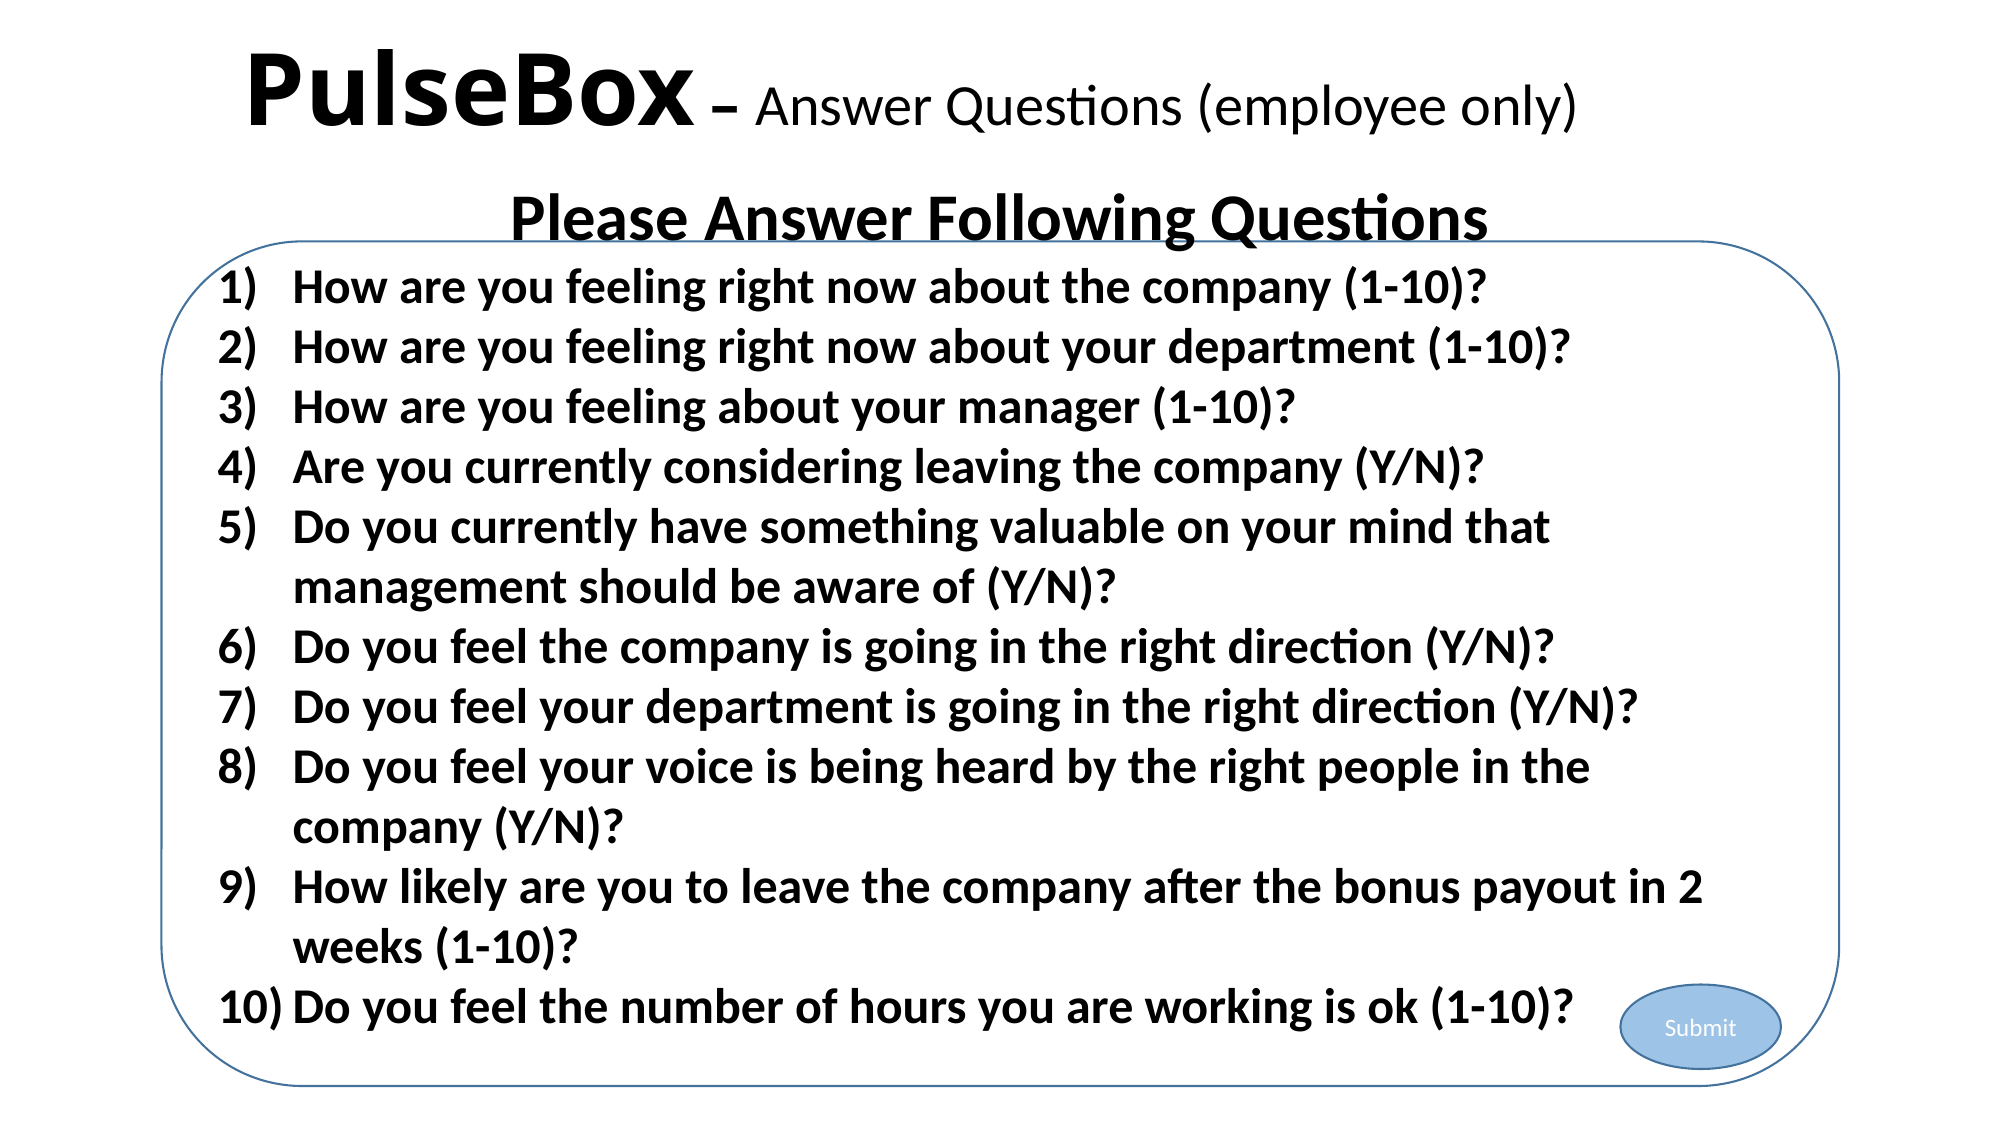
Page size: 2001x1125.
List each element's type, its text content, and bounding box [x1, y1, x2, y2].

text_box Submit [1619, 983, 1783, 1071]
text_box Please Answer Following Questions How are you feeling right now about the company (1-10)? How are you feeling right now about your department (1-10)? How are you feeling about your manager (1-10)? Are you currently considering leaving the company (Y/N)? Do you currently have something valuable on your mind that management should be aware of (Y/N)? Do you feel the company is going in the right direction (Y/N)? Do you feel your department is going in the right direction (Y/N)? Do you feel your voice is being heard by the right people in the company (Y/N)? How likely are you to leave the company after the bonus payout in 2 weeks (1-10)? Do you feel the number of hours you are working is ok (1-10)? [160, 240, 1841, 1088]
text_box PulseBox – Answer Questions (employee only) [228, 17, 1701, 153]
